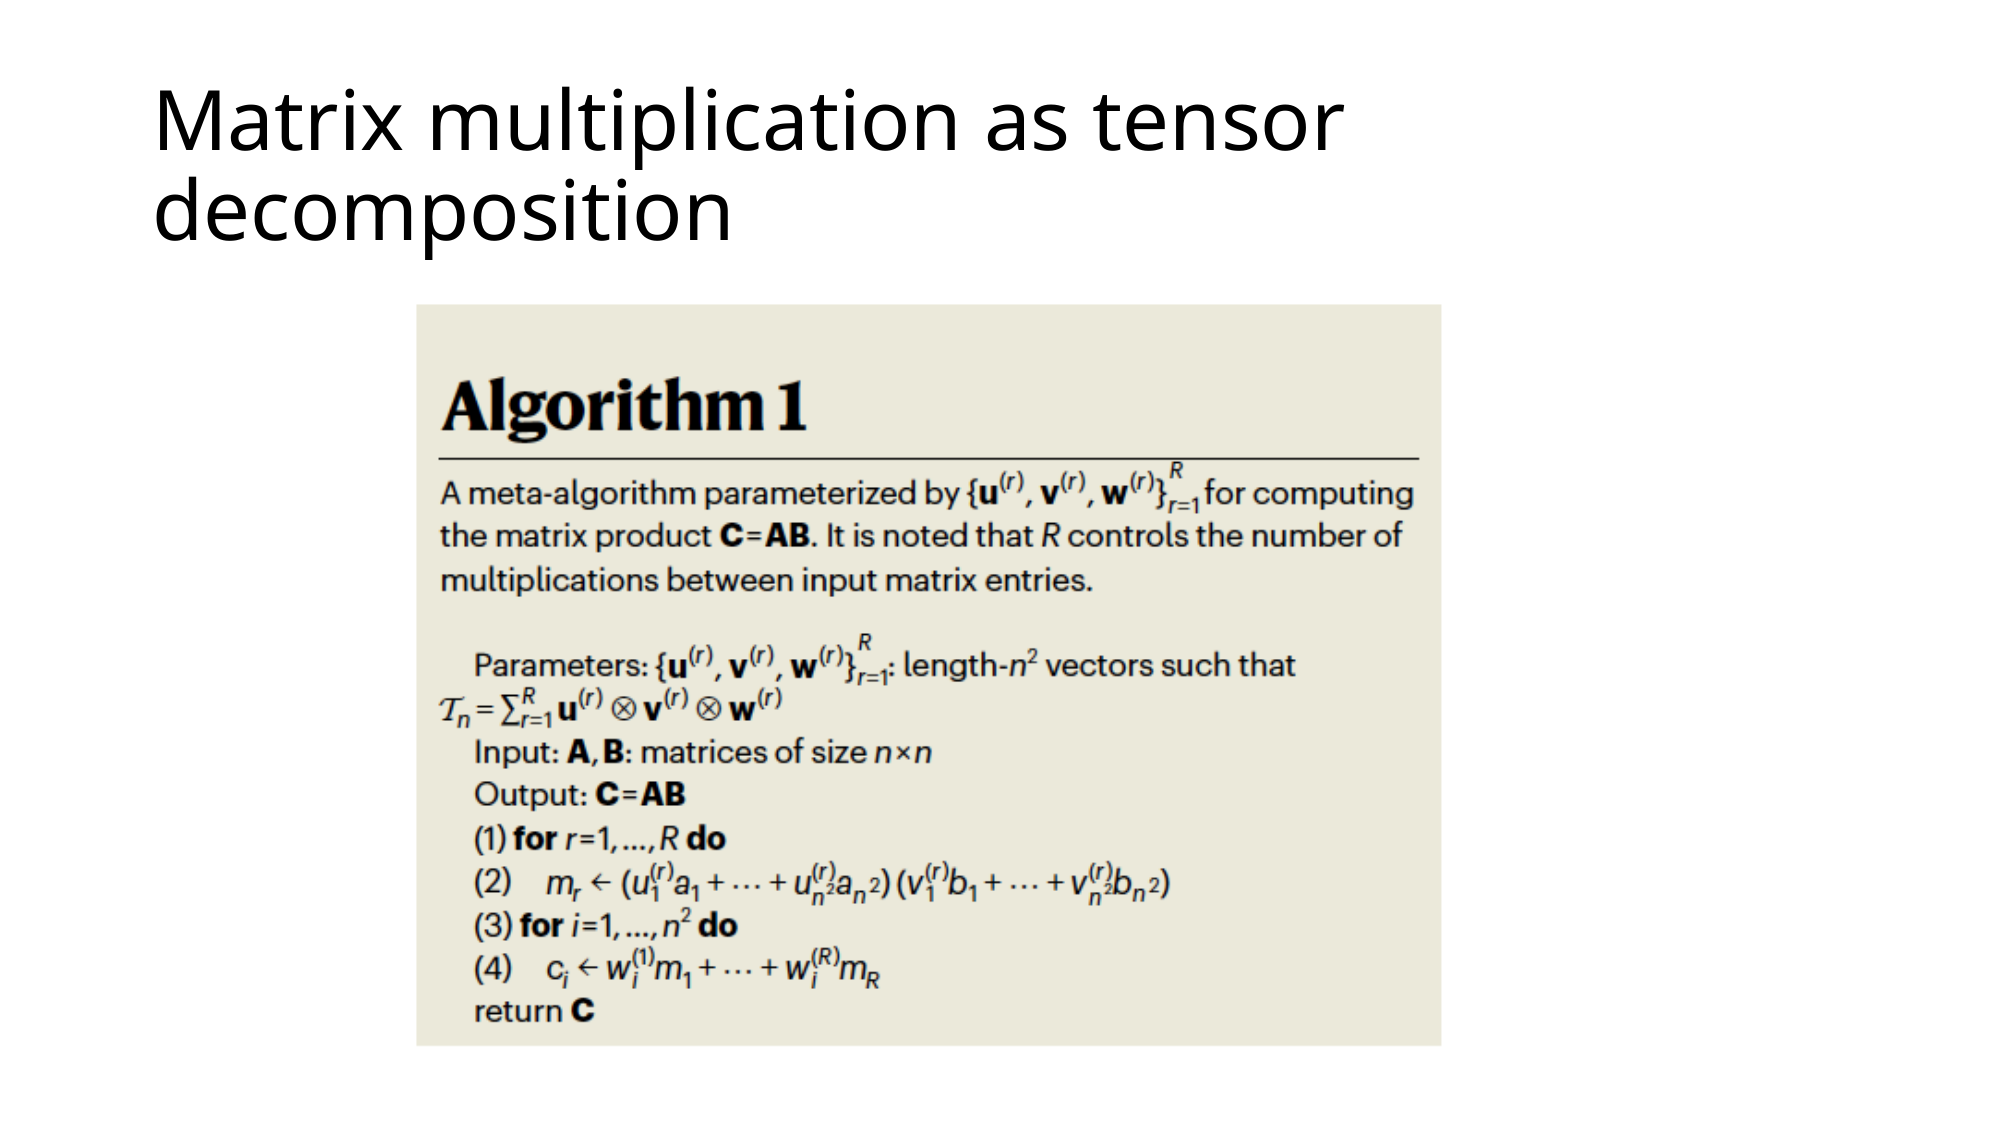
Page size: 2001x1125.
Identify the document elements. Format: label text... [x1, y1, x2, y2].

picture [415, 303, 1451, 1050]
title Matrix multiplication as tensor decomposition [137, 59, 1863, 278]
